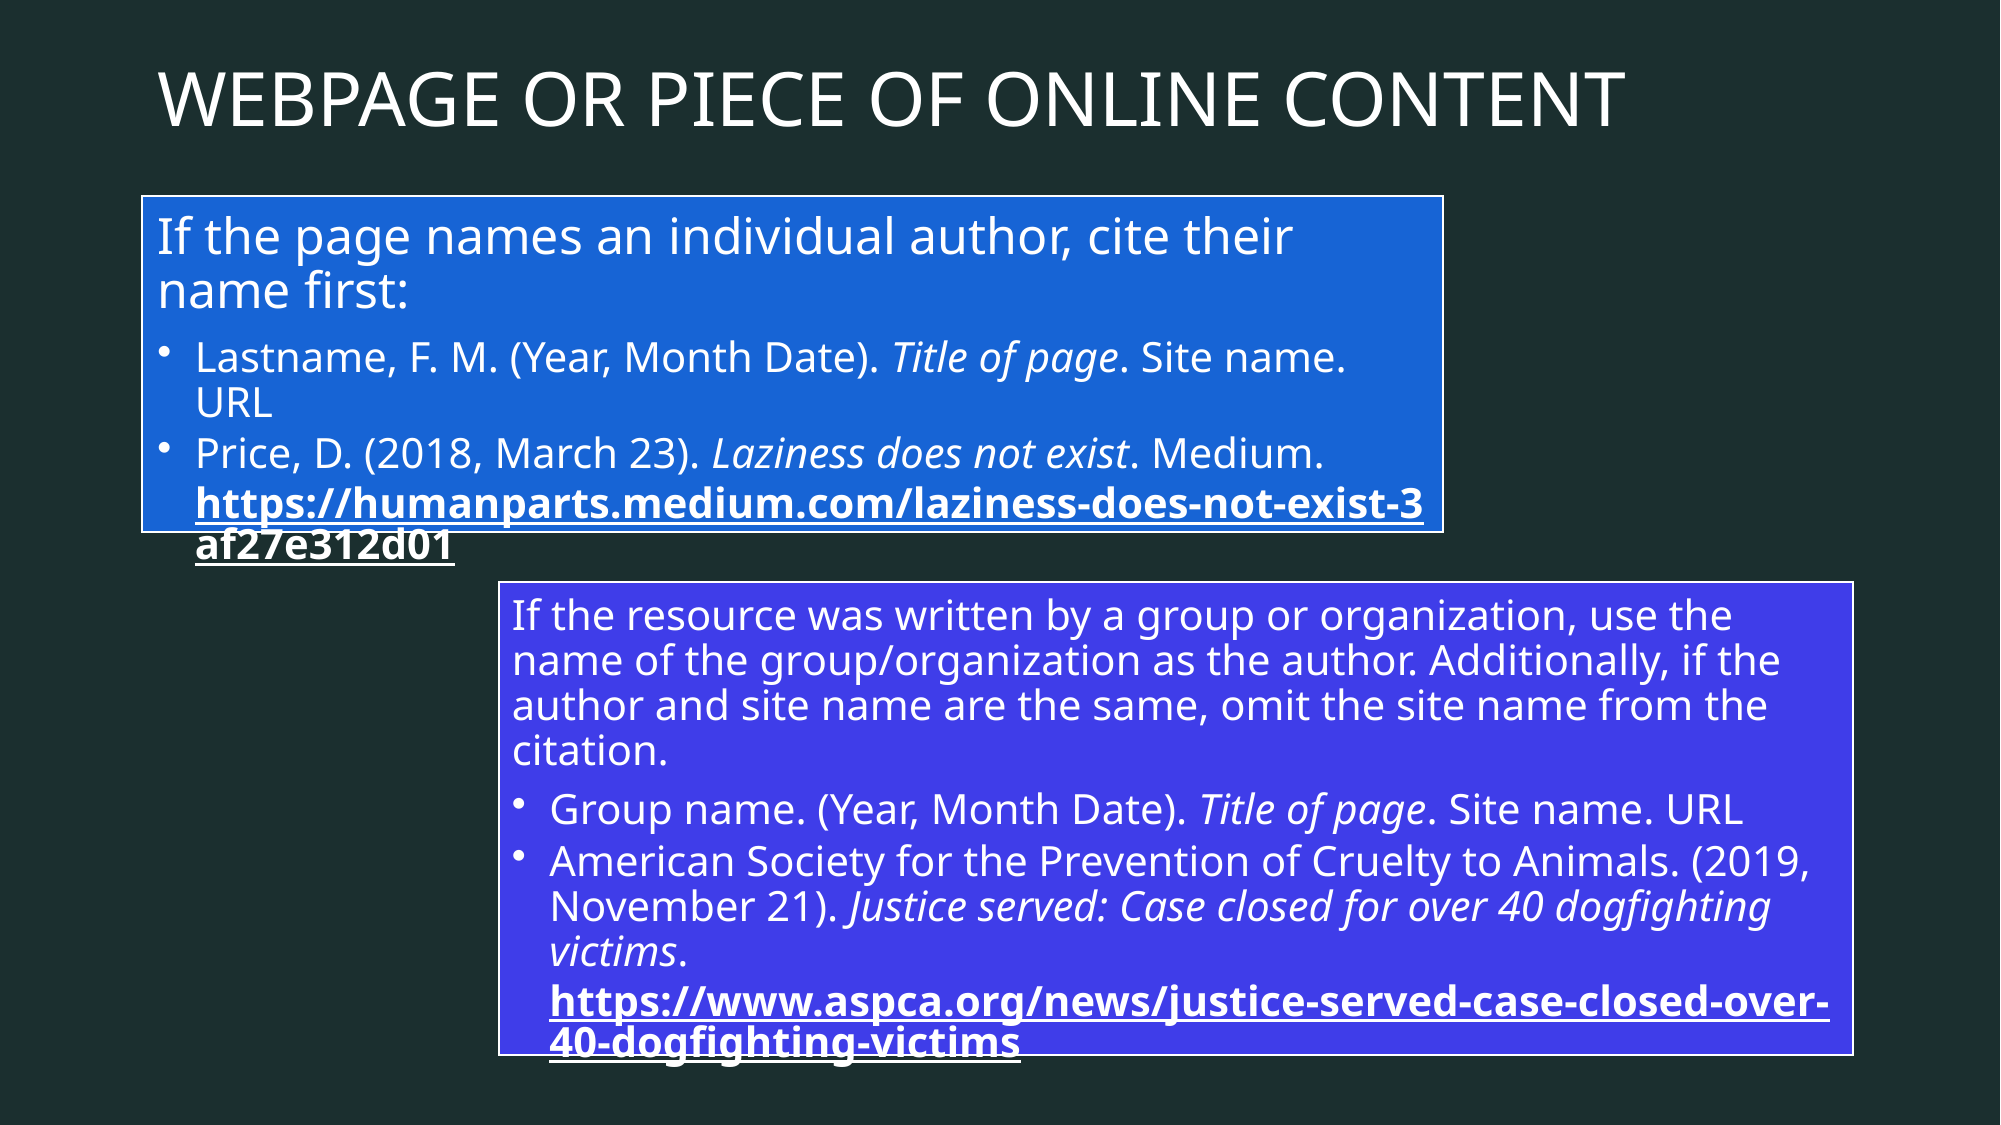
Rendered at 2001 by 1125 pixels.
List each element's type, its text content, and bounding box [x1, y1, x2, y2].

text_box WEBPAGE OR PIECE OF ONLINE CONTENT [142, 44, 2000, 195]
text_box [142, 173, 1881, 1063]
